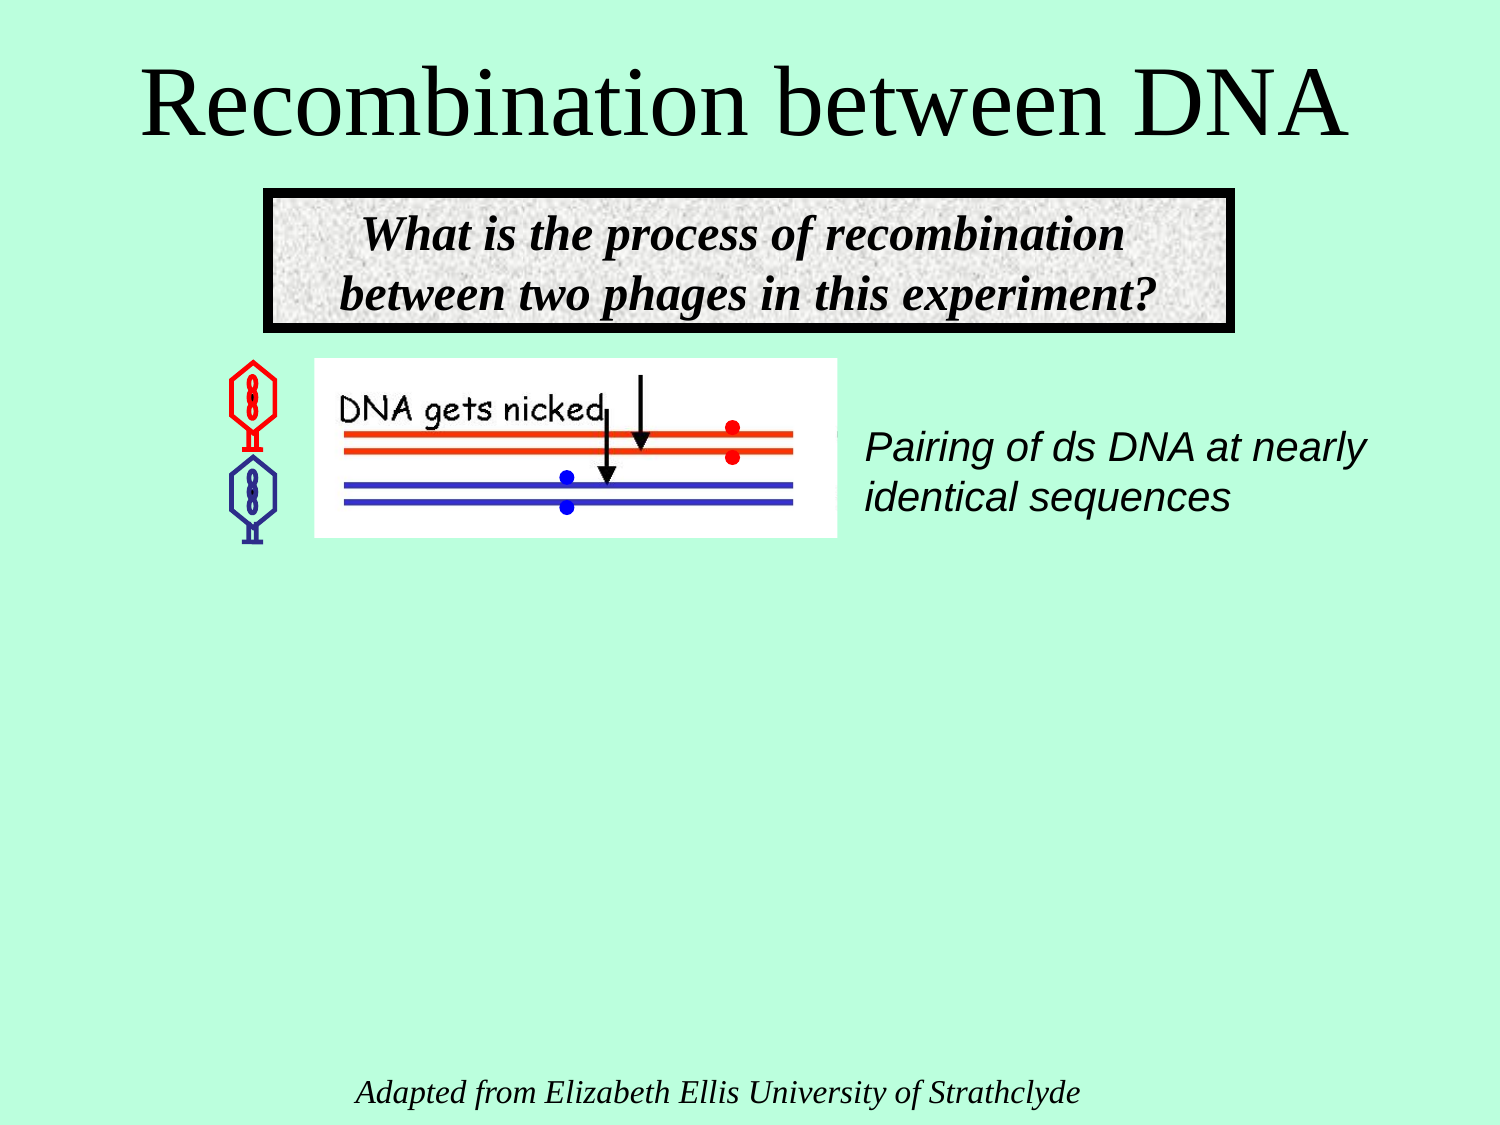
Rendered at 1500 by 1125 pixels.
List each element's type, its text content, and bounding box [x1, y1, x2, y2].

text_box Adapted from Elizabeth Ellis University of Strathclyde [287, 1062, 1150, 1118]
text_box Recombination between DNA [110, 28, 1381, 164]
text_box Pairing of ds DNA at nearly identical sequences [849, 412, 1463, 528]
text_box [231, 456, 276, 544]
text_box What is the process of recombination between two phages in this experiment? [267, 193, 1231, 328]
picture [314, 358, 838, 538]
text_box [231, 362, 276, 451]
